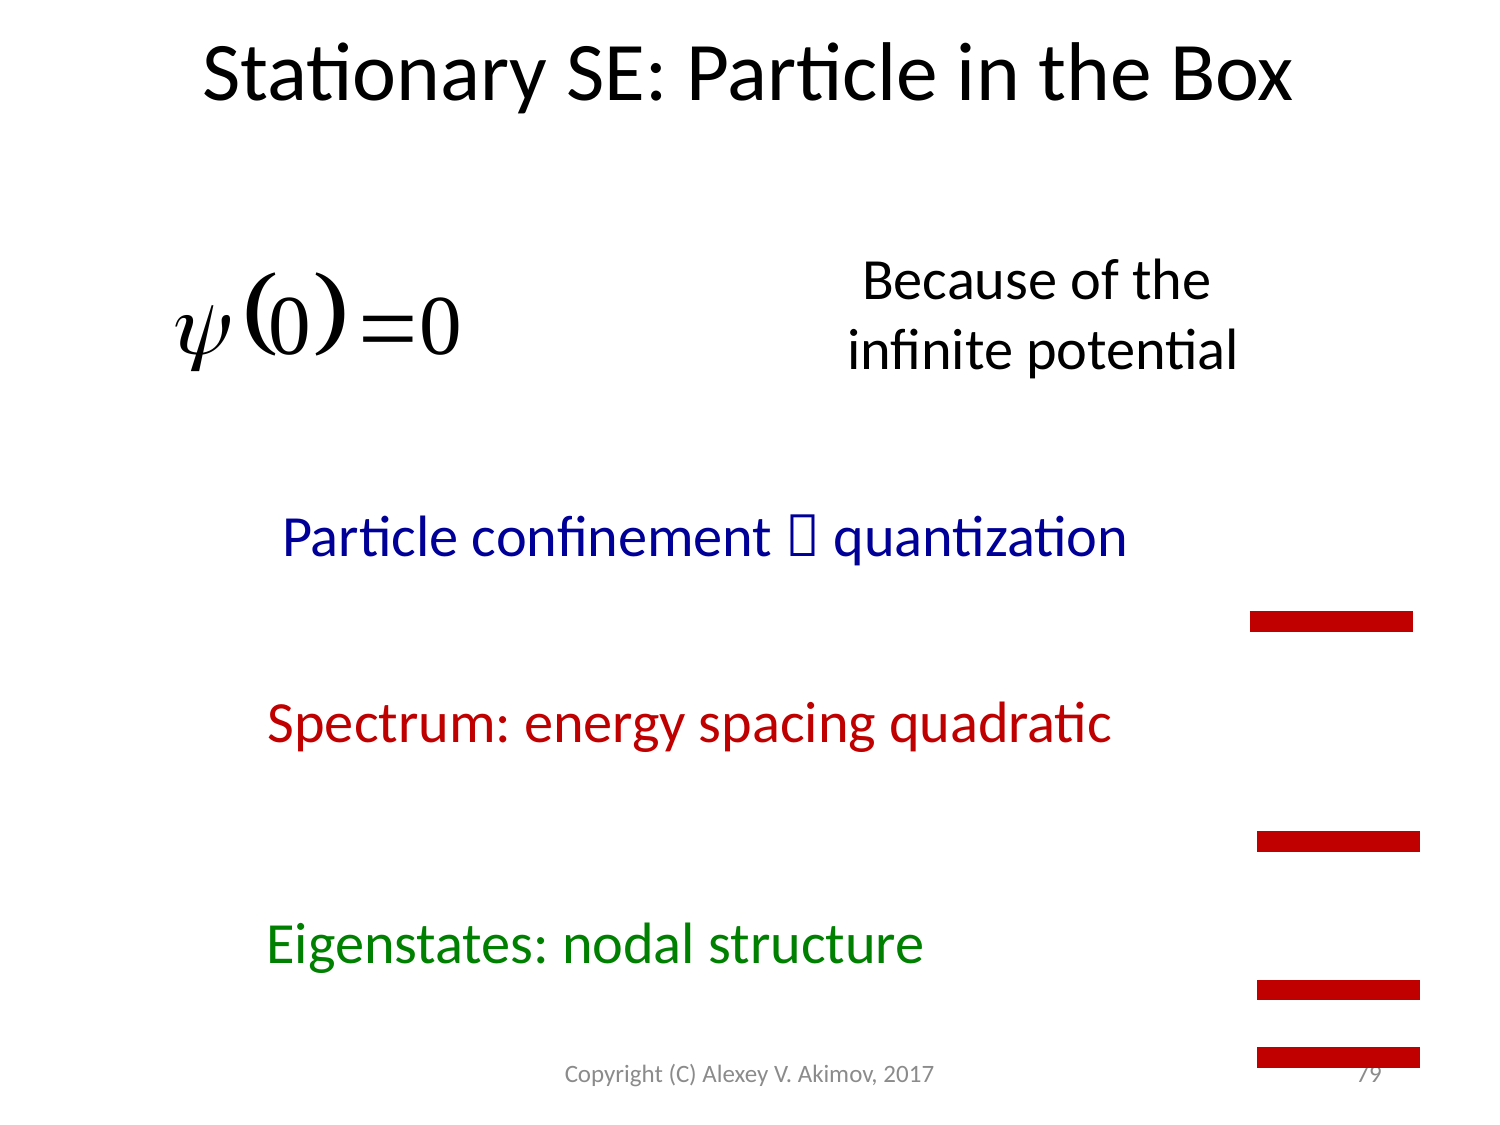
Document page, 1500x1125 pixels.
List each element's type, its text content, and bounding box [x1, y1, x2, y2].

footer Copyright (C) Alexey V. Akimov, 2017 [496, 1042, 1004, 1103]
text_box Particle confinement  quantization [267, 490, 1144, 576]
text_box Eigenstates: nodal structure [251, 897, 940, 983]
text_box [1249, 621, 1421, 1058]
text_box Because of the infinite potential [819, 233, 1255, 389]
slide_number 79 [1059, 1042, 1397, 1103]
text_box Spectrum: energy spacing quadratic [253, 676, 1128, 762]
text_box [169, 269, 475, 391]
text_box Stationary SE: Particle in the Box [0, 9, 1500, 125]
